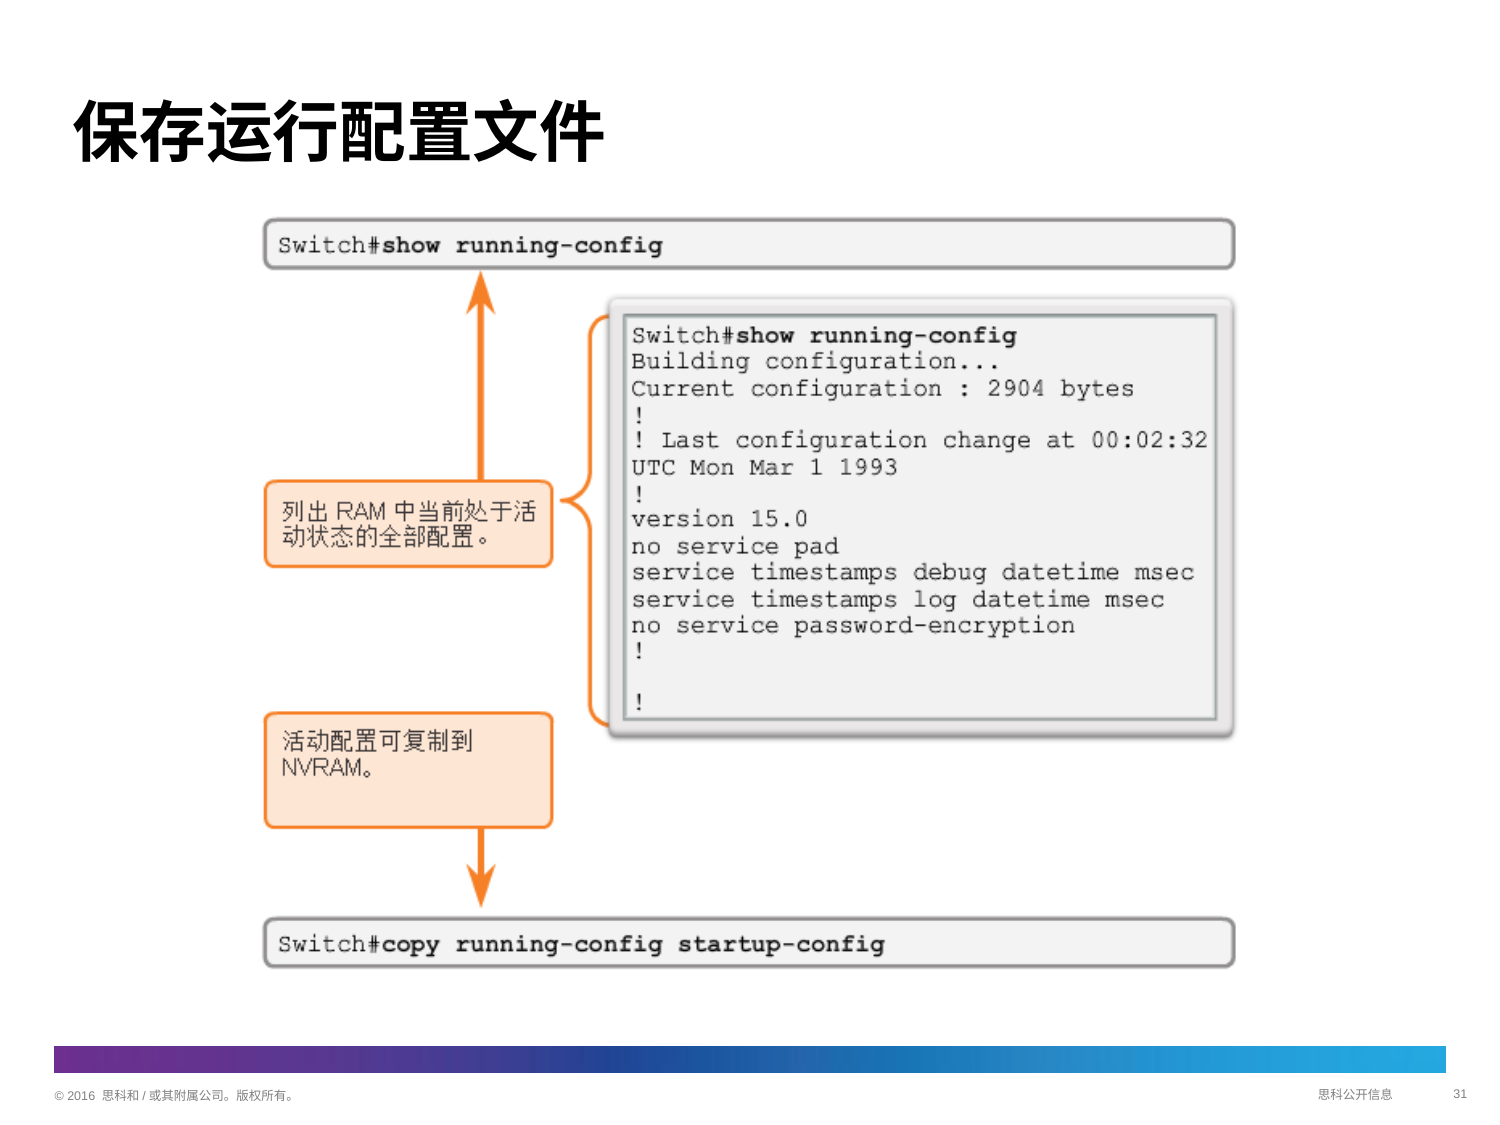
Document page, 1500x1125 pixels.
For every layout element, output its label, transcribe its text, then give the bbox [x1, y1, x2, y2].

title 保存运行配置文件 [59, 0, 786, 178]
picture [247, 206, 1253, 980]
picture [54, 1046, 1446, 1073]
